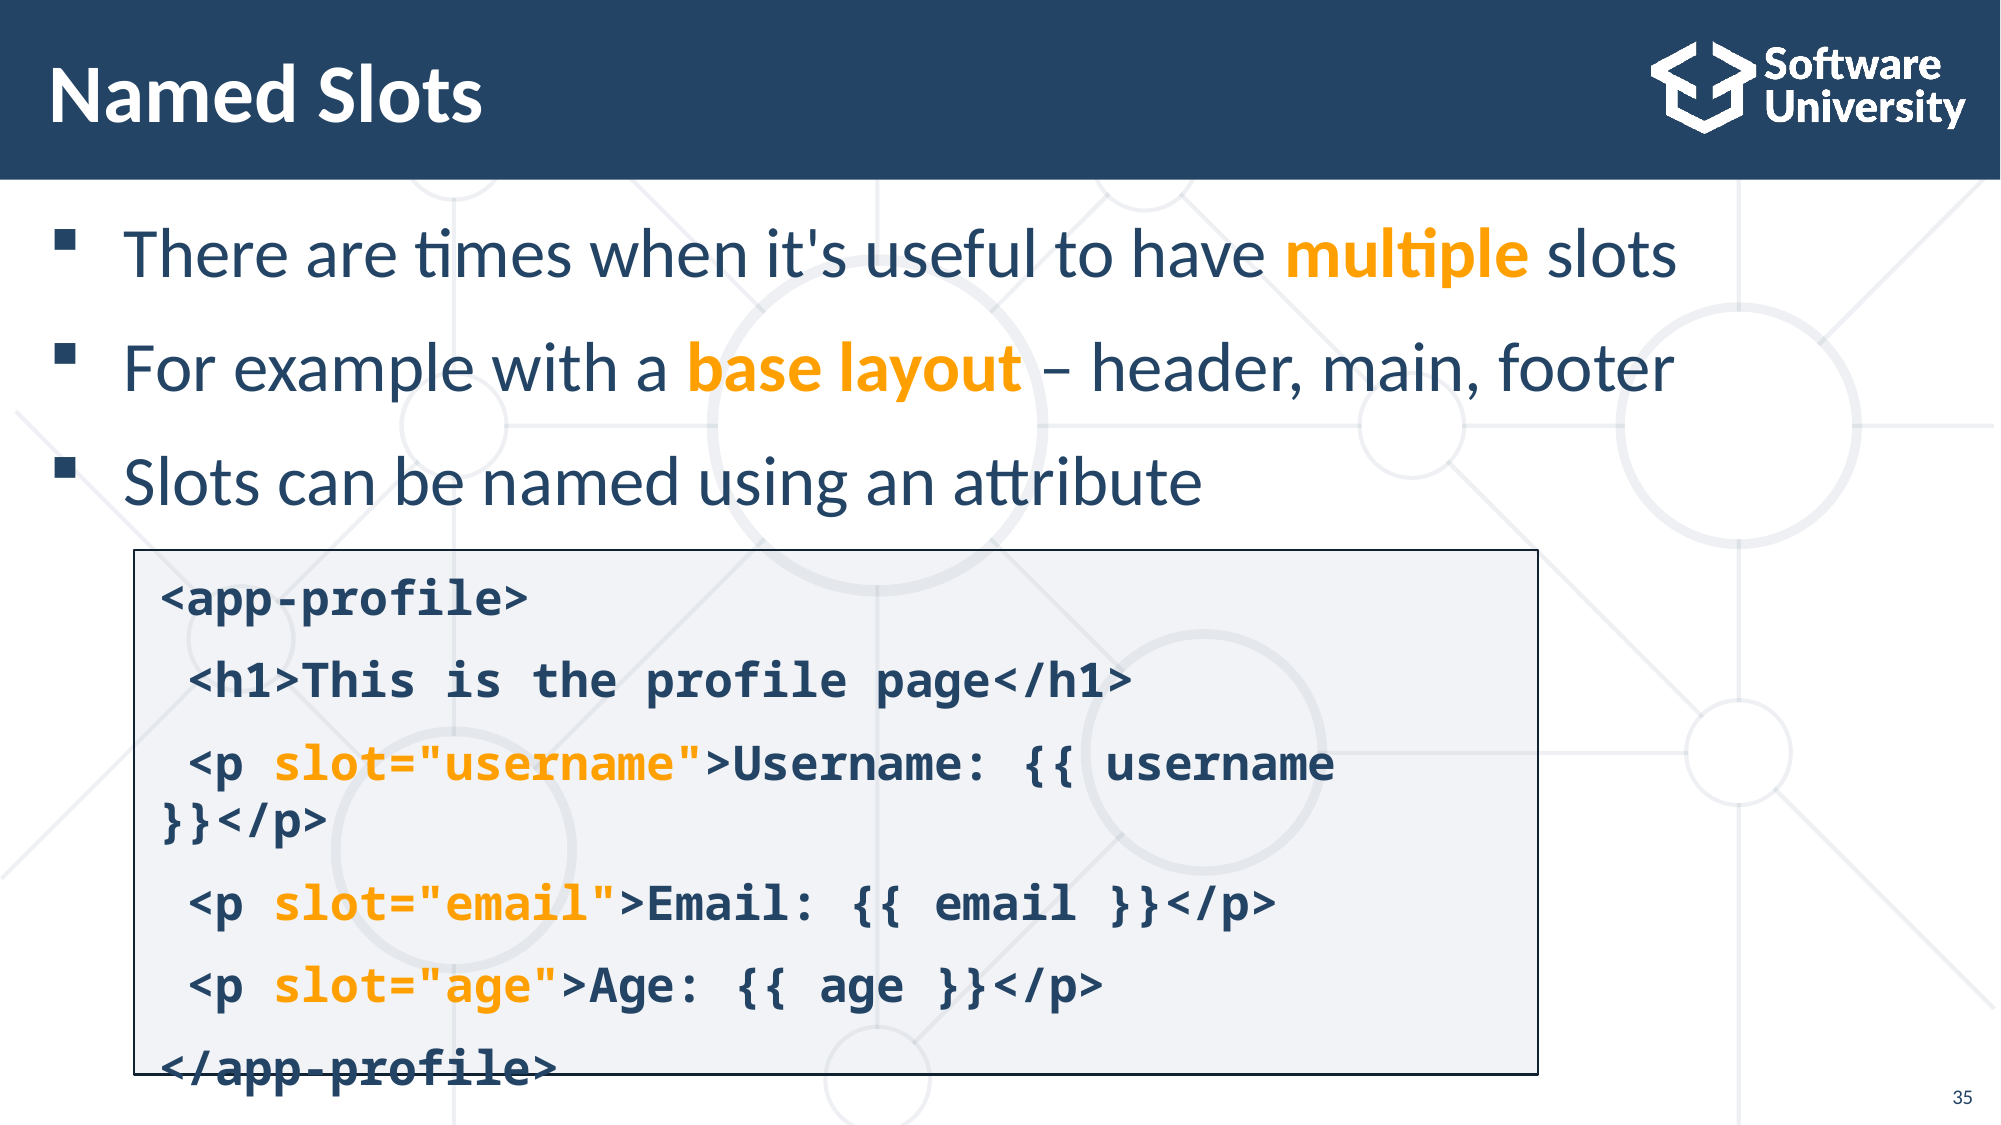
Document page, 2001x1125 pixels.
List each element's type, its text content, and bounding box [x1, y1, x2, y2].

title Named Slots [31, 16, 1625, 162]
list There are times when it's useful to have multiple slots For example with a base layout – header, main, footer Slots can be named using an attribute [31, 196, 1969, 1101]
text_box 35 [1927, 1067, 1989, 1117]
picture [1651, 41, 1966, 134]
